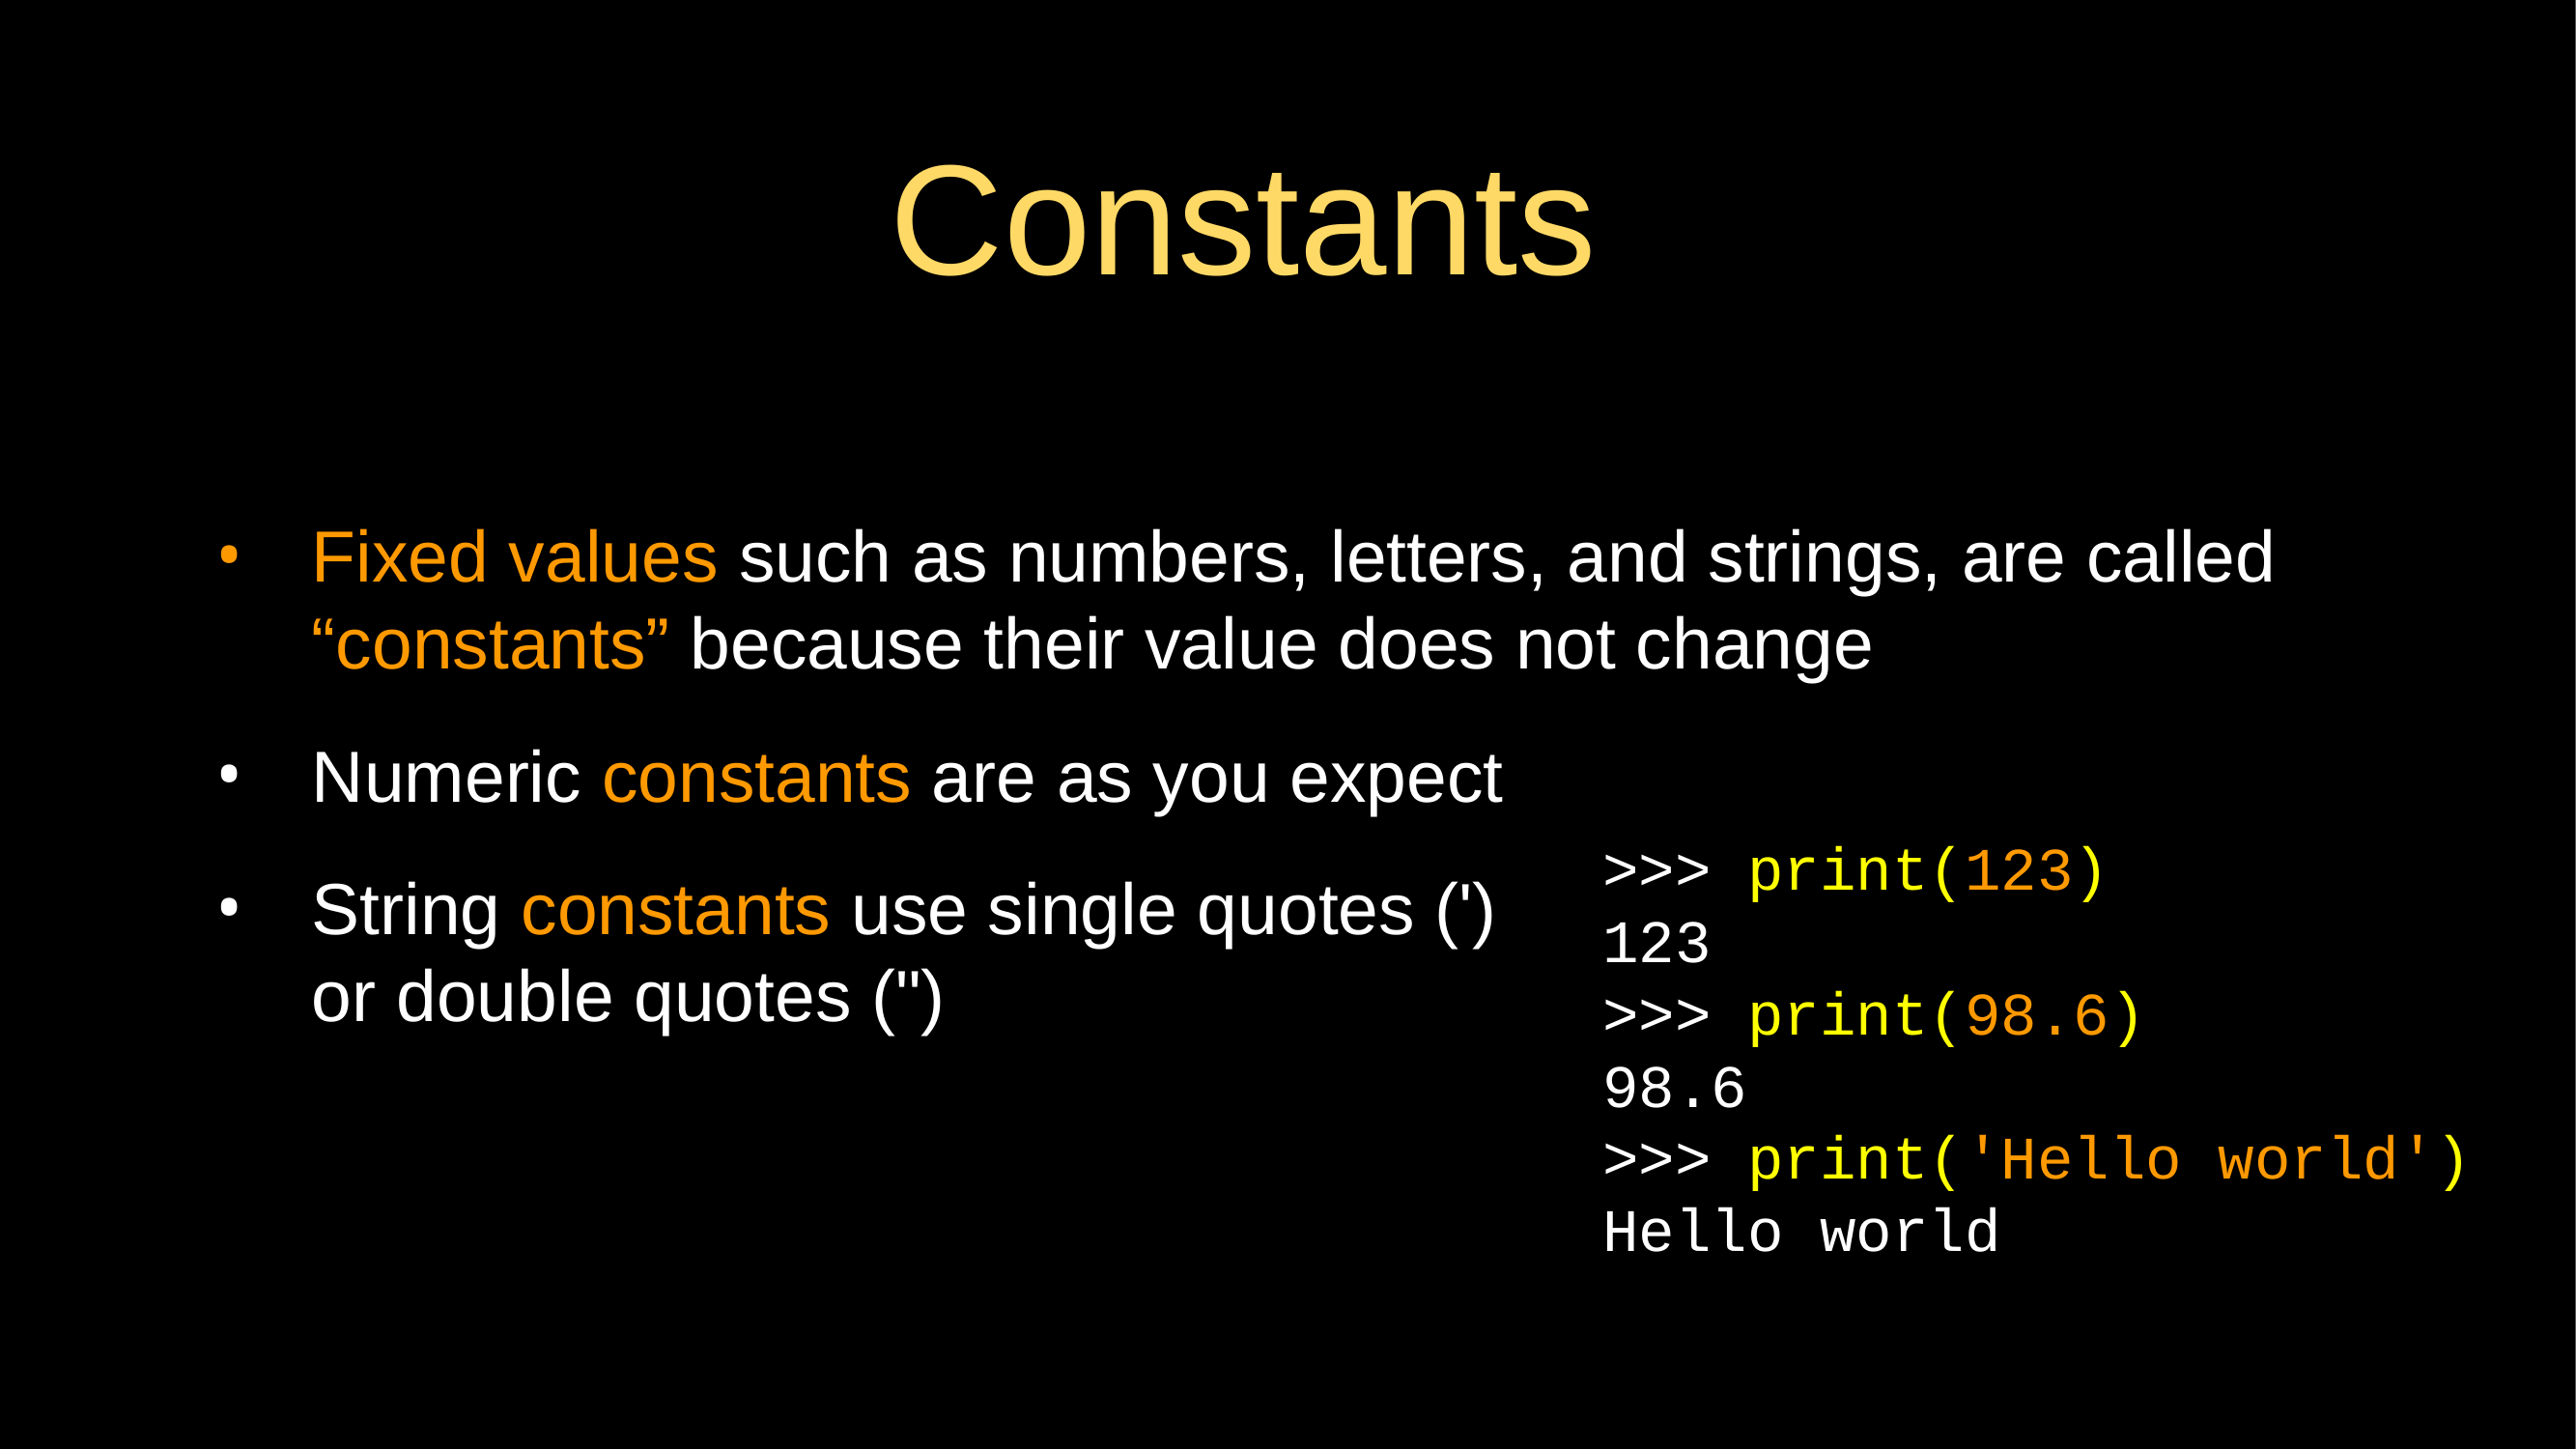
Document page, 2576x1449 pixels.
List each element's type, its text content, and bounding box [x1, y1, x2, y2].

text_box >>> print(123) 123 >>> print(98.6) 98.6 >>> print('Hello world') Hello world [1602, 799, 2552, 1294]
title Constants [128, 124, 2359, 300]
list Fixed values such as numbers, letters, and strings, are called “constants” because their value does not change Numeric constants are as you expect String constants use single quotes (') or double quotes (") [128, 338, 2448, 1294]
